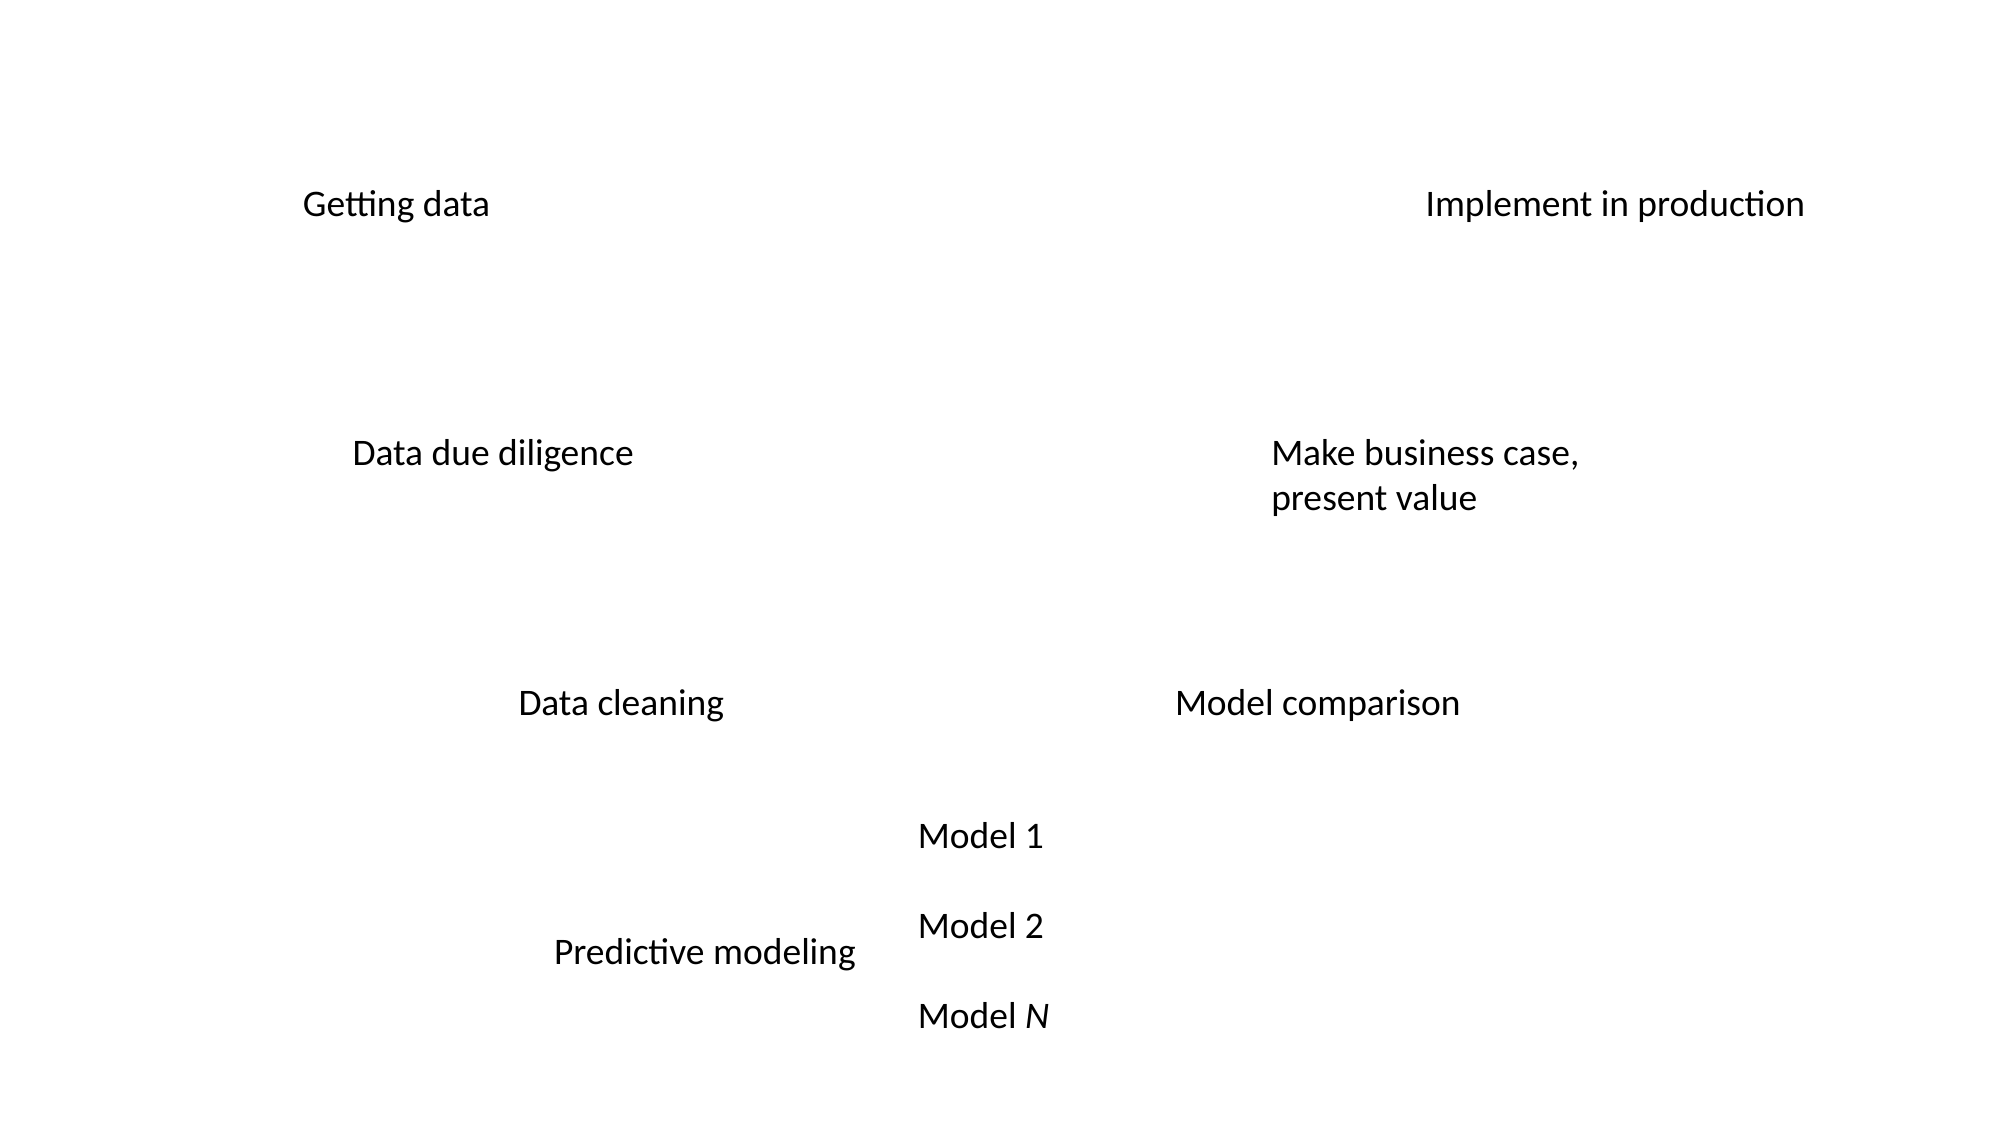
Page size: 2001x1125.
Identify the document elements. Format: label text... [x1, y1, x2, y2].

text_box Implement in production [1410, 171, 1903, 232]
text_box Data due diligence [337, 421, 721, 481]
text_box Data cleaning [503, 670, 794, 730]
text_box Predictive modeling [539, 919, 941, 980]
text_box Model 1 Model 2 Model N [903, 804, 1085, 1044]
text_box Model comparison [1160, 670, 1533, 730]
text_box Make business case, present value [1256, 421, 1682, 571]
text_box Getting data [288, 171, 554, 232]
